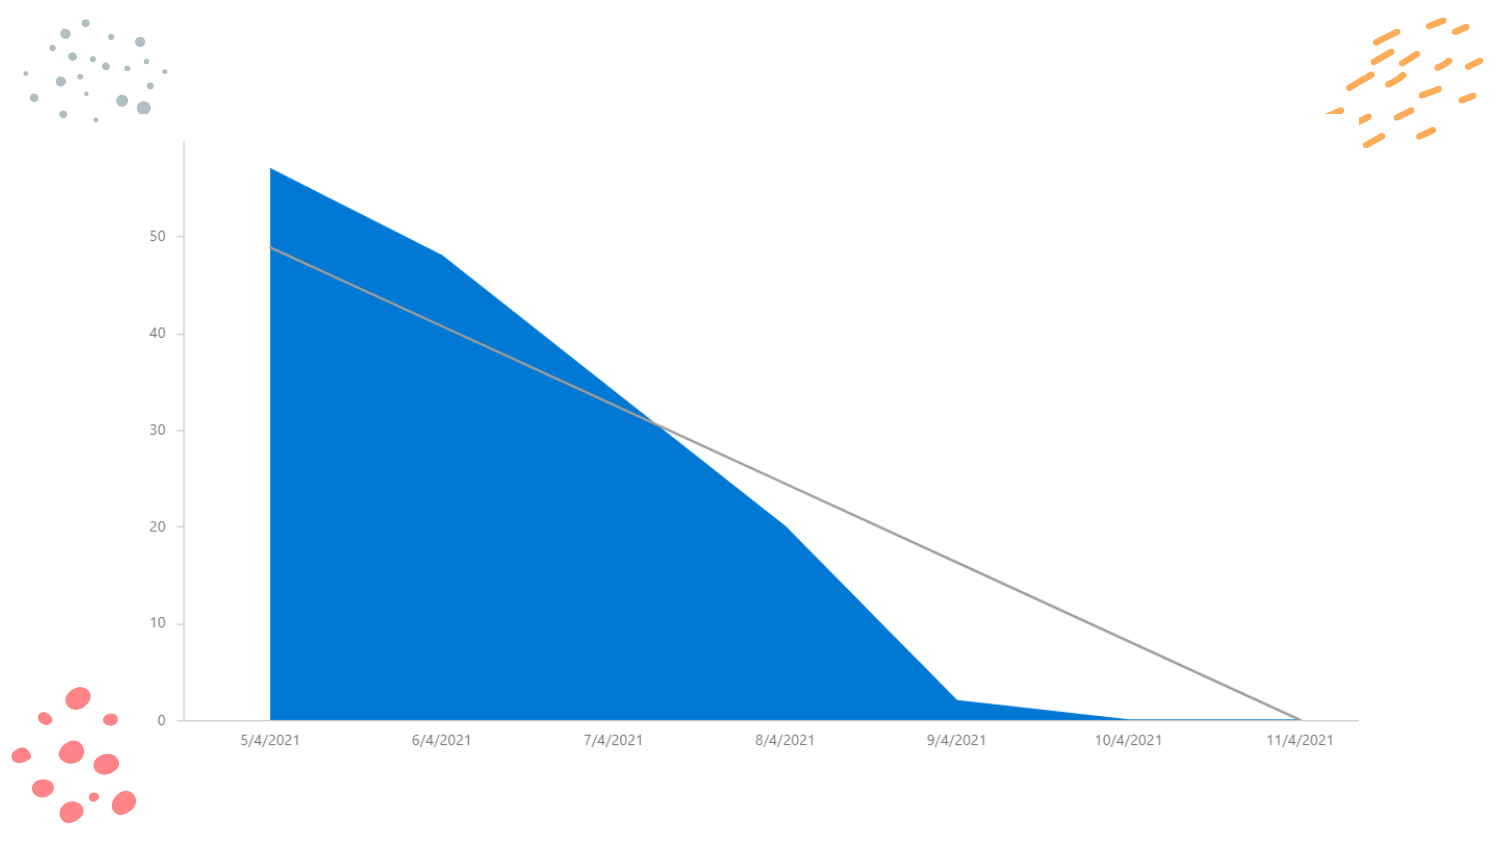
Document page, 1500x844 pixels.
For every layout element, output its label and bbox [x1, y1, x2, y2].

picture [136, 114, 1359, 768]
